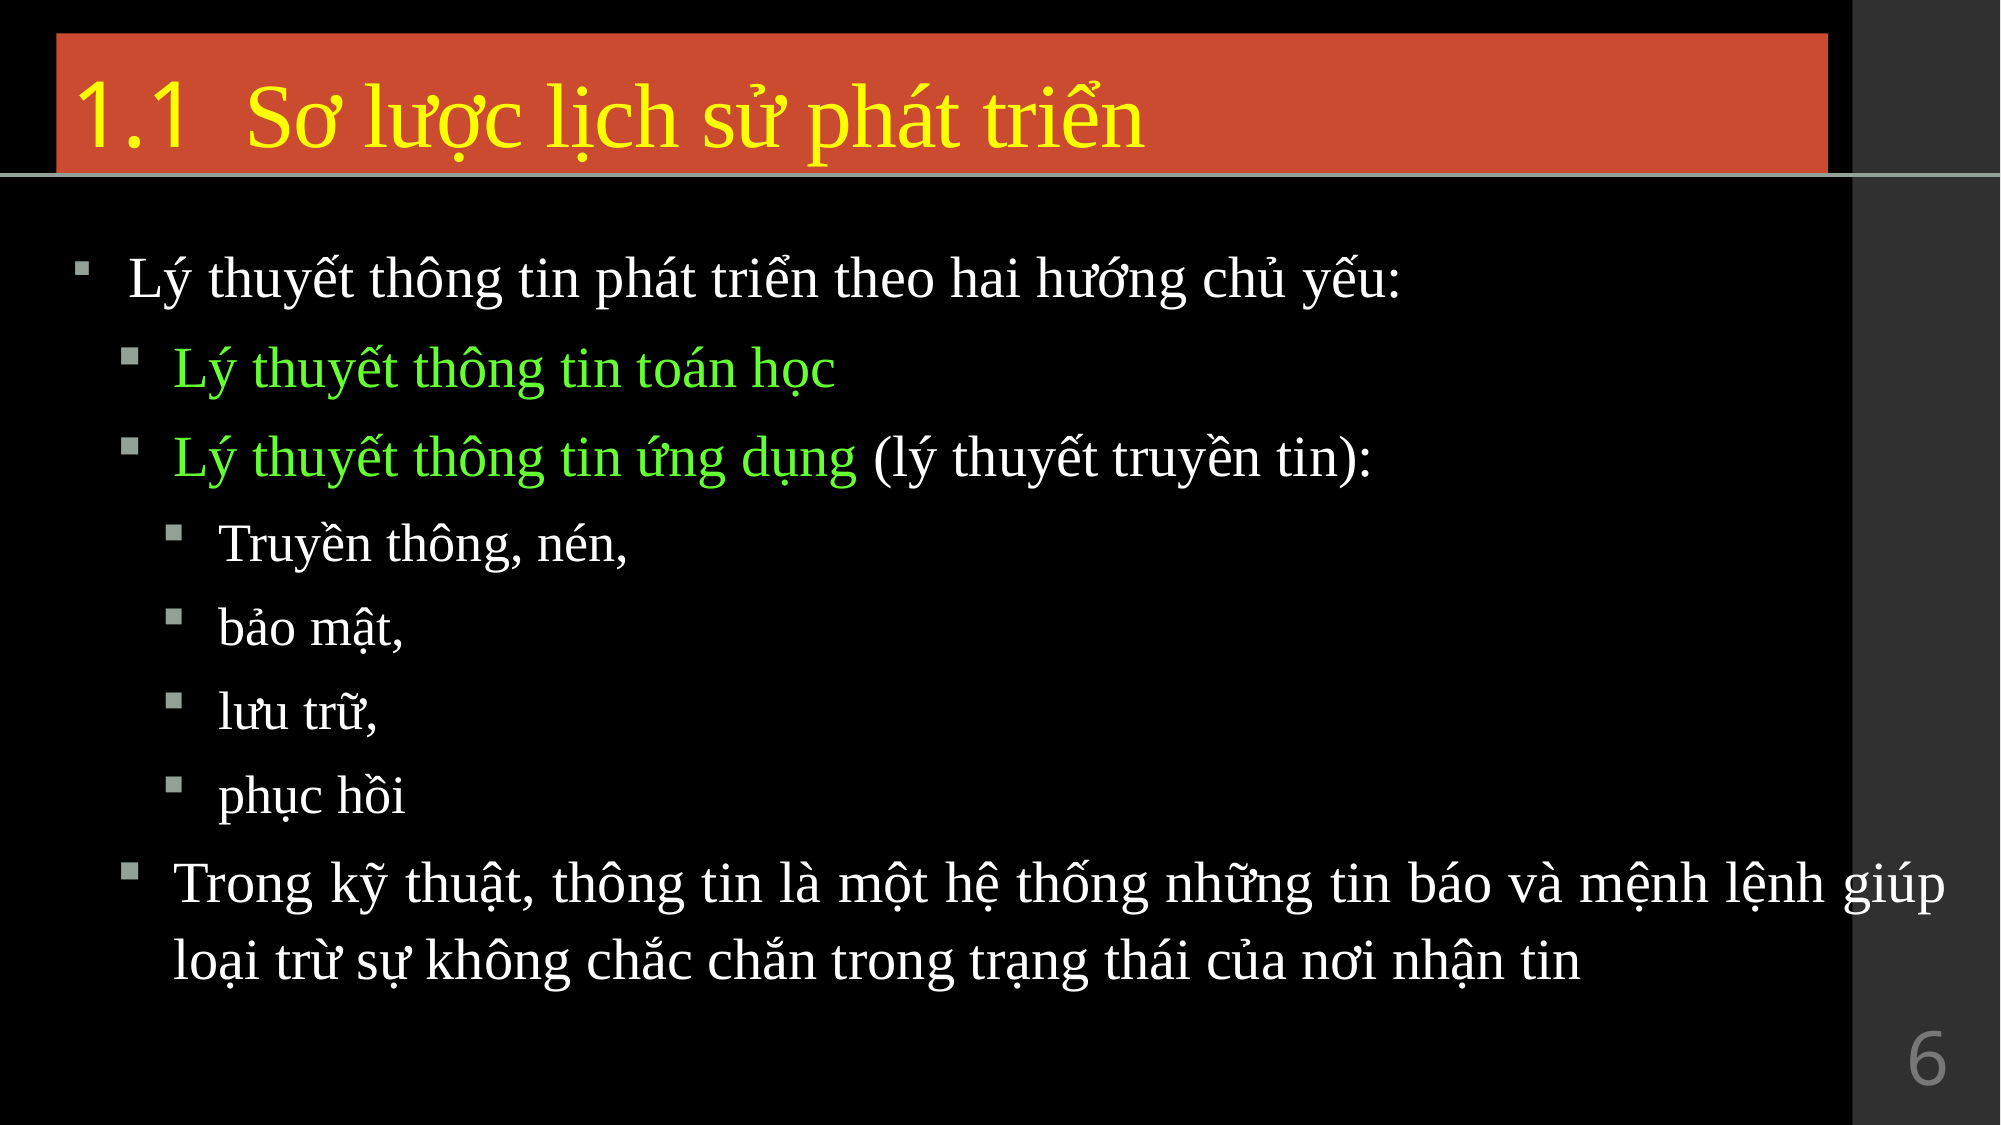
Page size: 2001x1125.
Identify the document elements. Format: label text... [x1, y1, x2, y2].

list Lý thuyết thông tin phát triển theo hai hướng chủ yếu: Lý thuyết thông tin toán học Lý thuyết thông tin ứng dụng (lý thuyết truyền tin): Truyền thông, nén, bảo mật, lưu trữ, phục hồi Trong kỹ thuật, thông tin là một hệ thống những tin báo và mệnh lệnh giúp loại trừ sự không chắc chắn trong trạng thái của nơi nhận tin [56, 224, 1963, 1074]
slide_number 6 [1852, 1012, 2000, 1110]
title 1.1 Sơ lược lịch sử phát triển [56, 33, 1829, 173]
